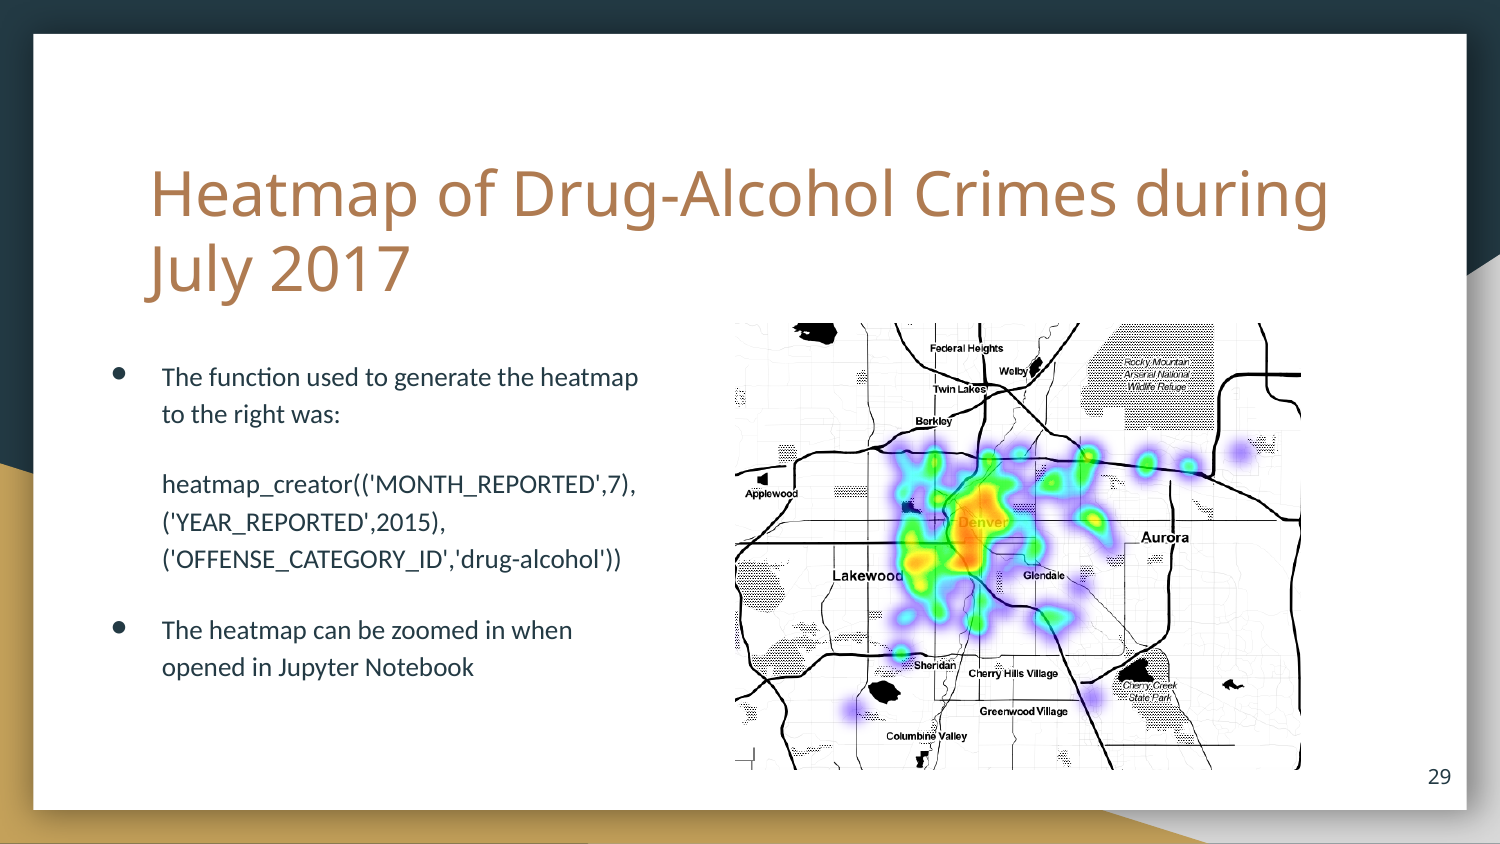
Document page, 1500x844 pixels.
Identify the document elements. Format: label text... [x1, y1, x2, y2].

title Heatmap of Drug-Alcohol Crimes during July 2017 [134, 138, 1366, 296]
slide_number ‹#› [1376, 745, 1467, 810]
picture [735, 323, 1301, 770]
list The function used to generate the heatmap to the right was: heatmap_creator(('MONTH_REPORTED',7),('YEAR_REPORTED',2015),('OFFENSE_CATEGORY_ID','drug-alcohol')) The heatmap can be zoomed in when opened in Jupyter Notebook [71, 339, 667, 741]
